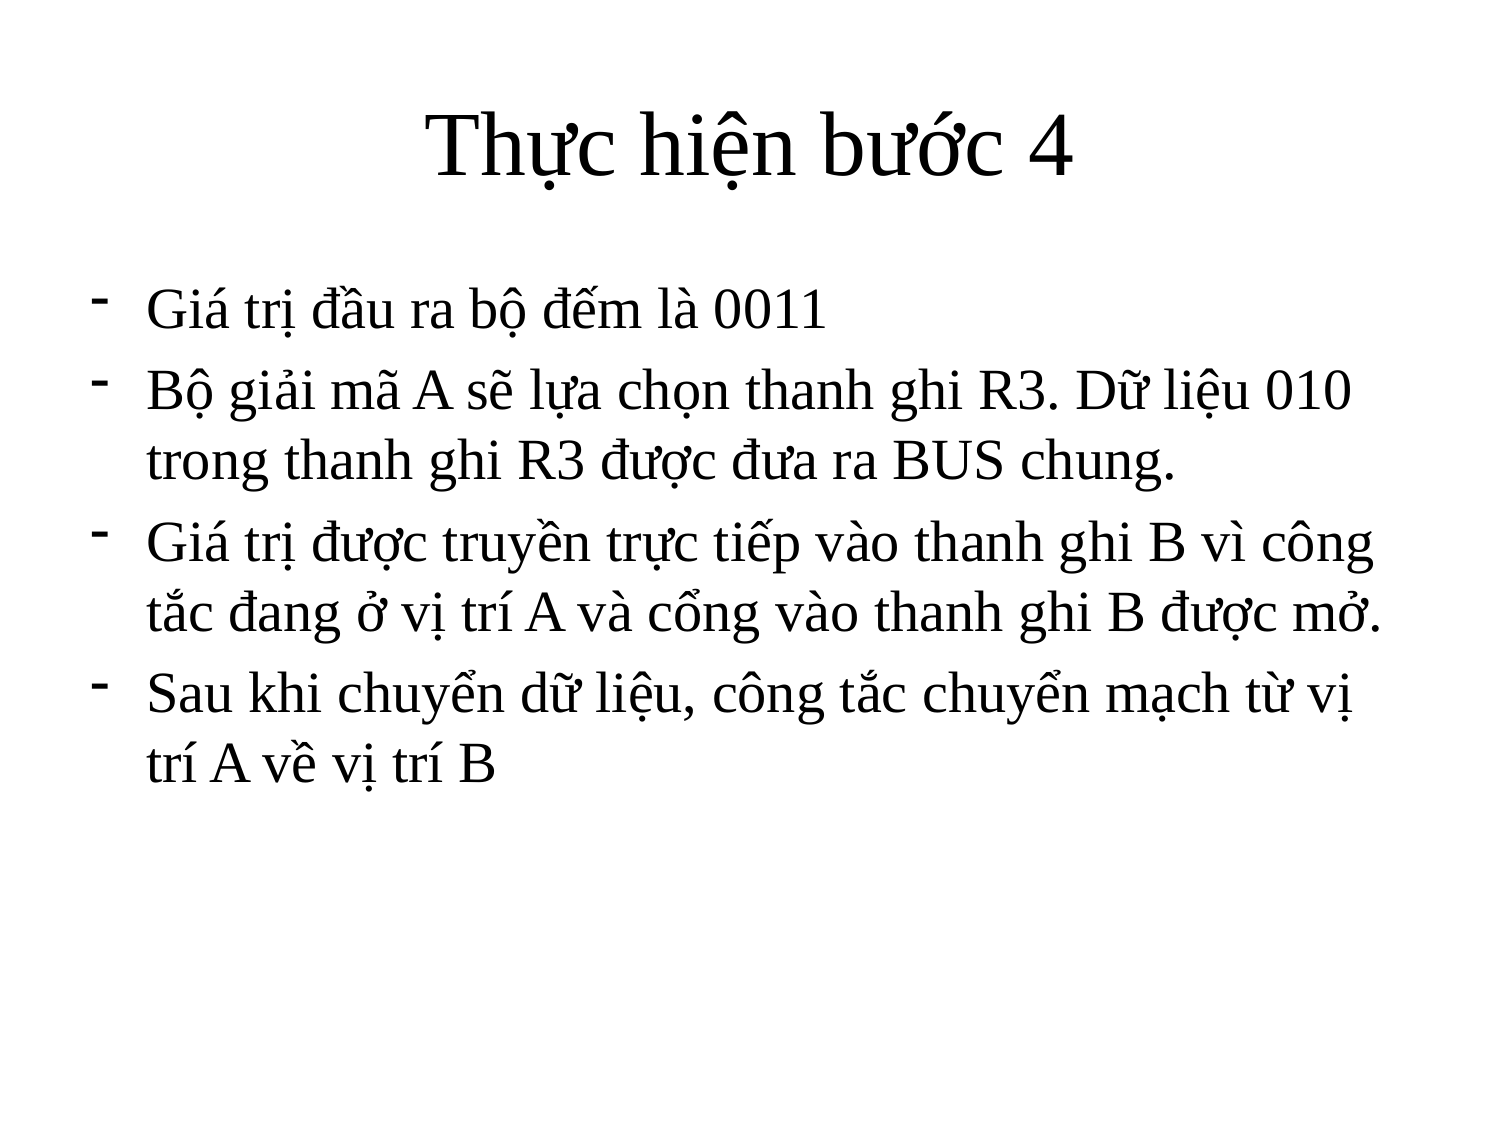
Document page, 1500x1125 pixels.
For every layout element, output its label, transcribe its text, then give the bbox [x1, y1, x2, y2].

title Thực hiện bước 4 [75, 45, 1425, 233]
list Giá trị đầu ra bộ đếm là 0011 Bộ giải mã A sẽ lựa chọn thanh ghi R3. Dữ liệu 010 trong thanh ghi R3 được đưa ra BUS chung. Giá trị được truyền trực tiếp vào thanh ghi B vì công tắc đang ở vị trí A và cổng vào thanh ghi B được mở. Sau khi chuyển dữ liệu, công tắc chuyển mạch từ vị trí A về vị trí B [75, 262, 1425, 1005]
